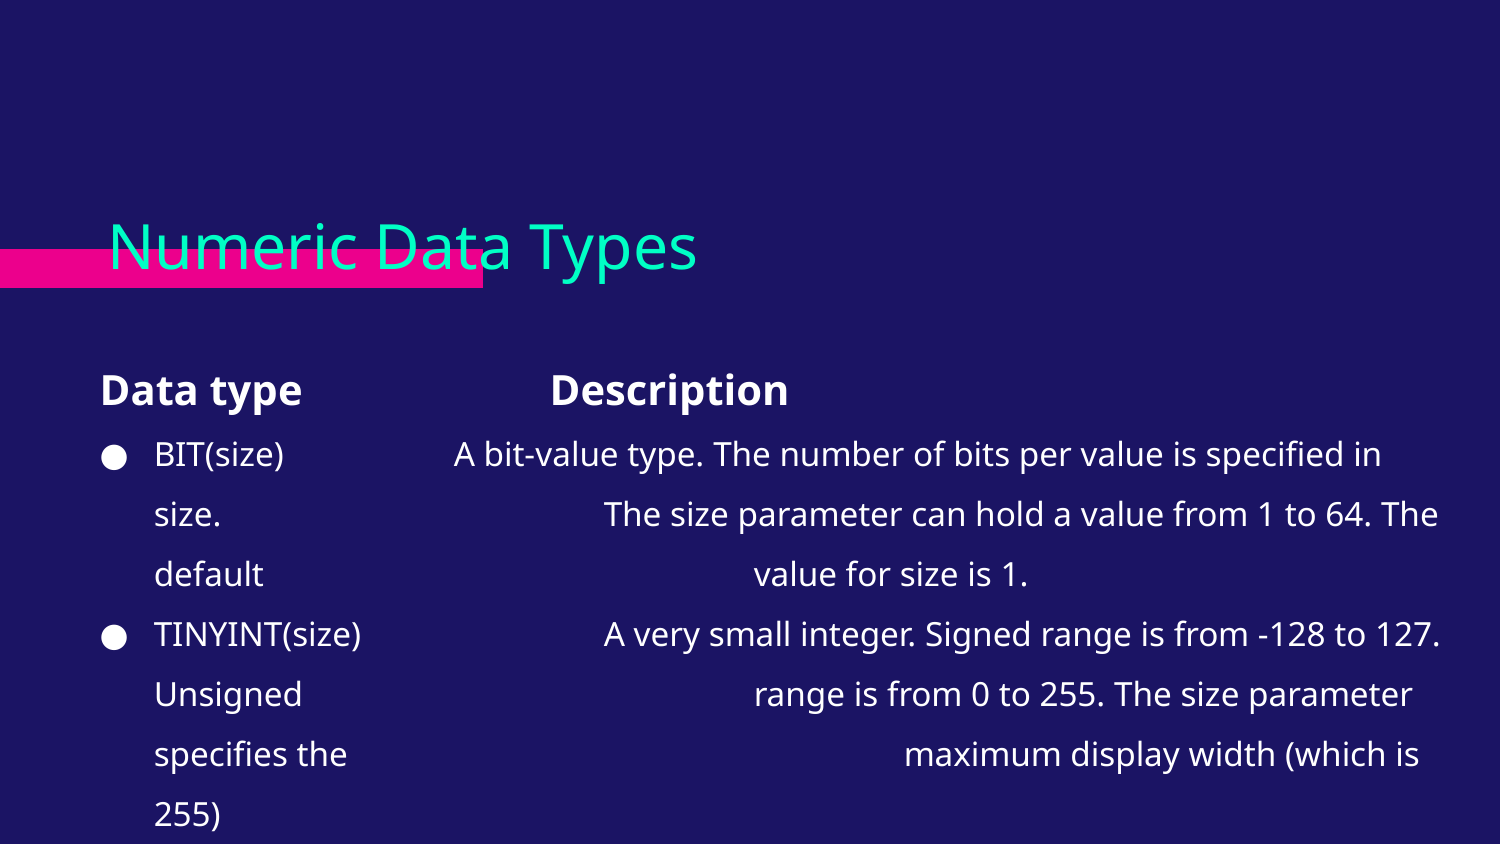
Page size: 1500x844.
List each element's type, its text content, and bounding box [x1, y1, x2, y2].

title Numeric Data Types [92, 191, 1443, 324]
list Data type Description BIT(size) A bit-value type. The number of bits per value is specified in size. The size parameter can hold a value from 1 to 64. The default value for size is 1. TINYINT(size) A very small integer. Signed range is from -128 to 127. Unsigned range is from 0 to 255. The size parameter specifies the maximum display width (which is 255) BOOL Zero is considered as false, nonzero values are considered as true. [63, 323, 1473, 825]
